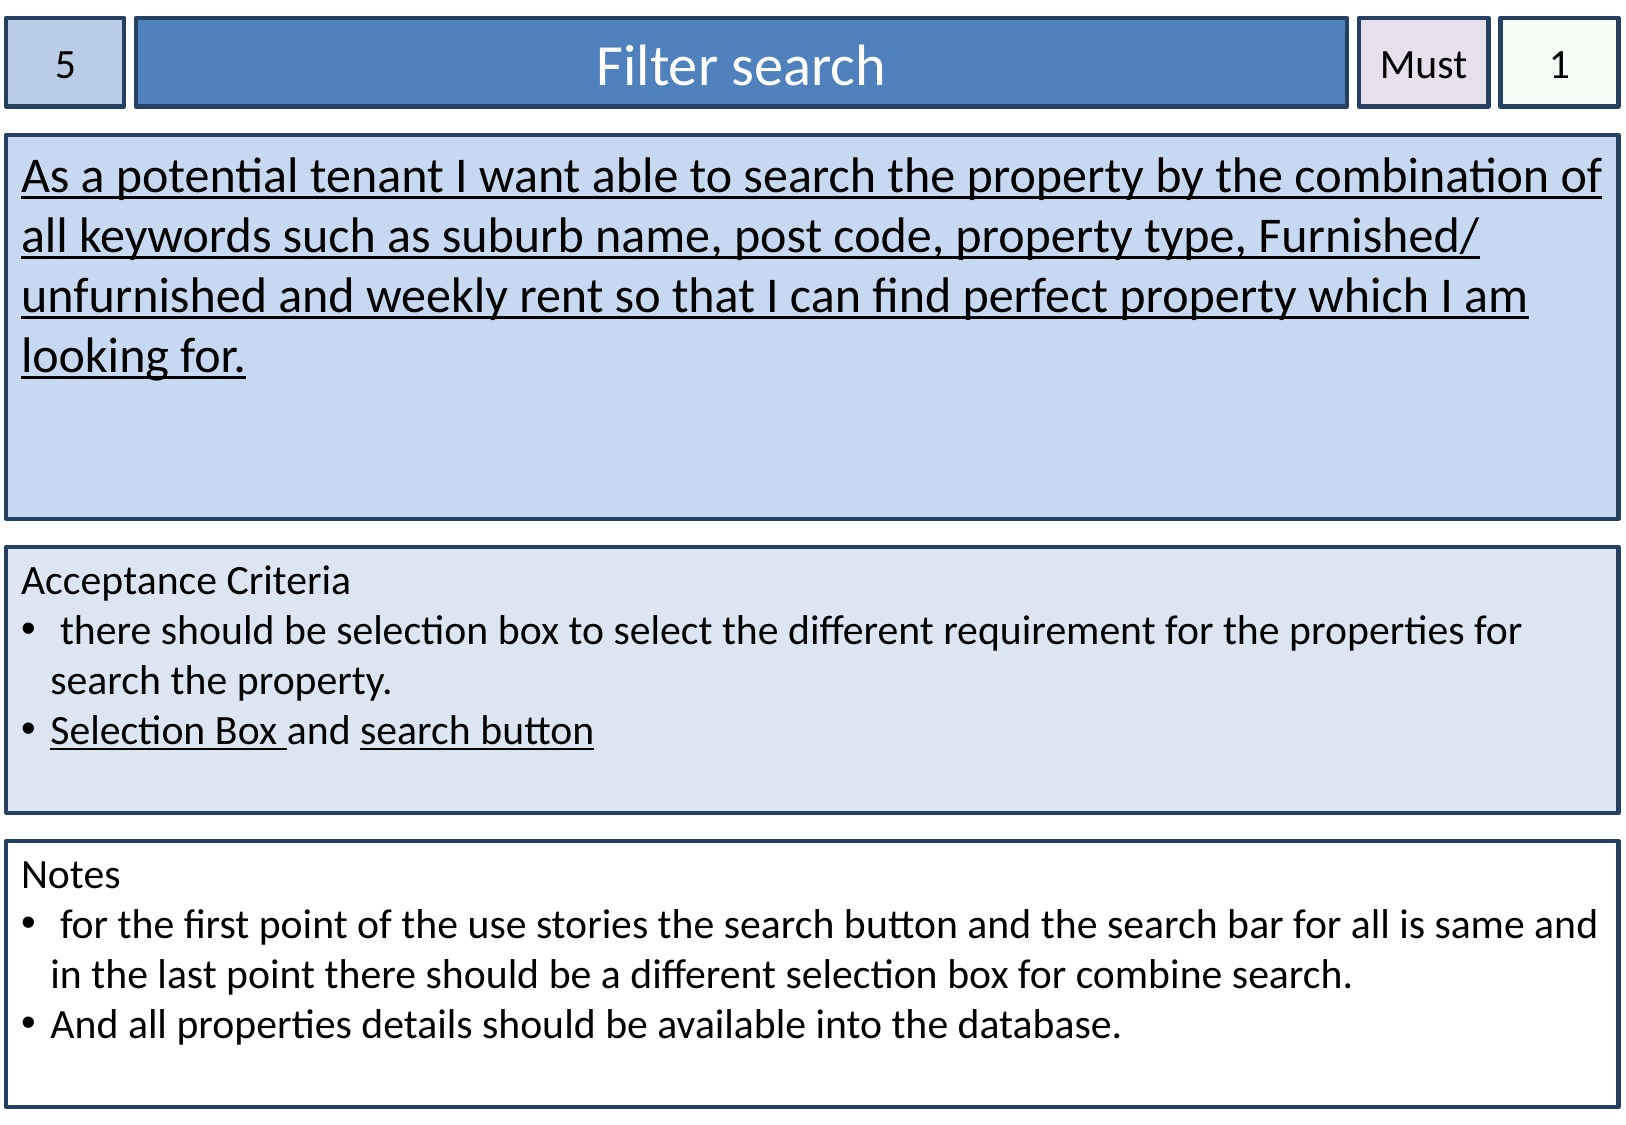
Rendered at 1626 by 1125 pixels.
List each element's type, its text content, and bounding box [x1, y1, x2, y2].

text_box As a potential tenant I want able to search the property by the combination of all keywords such as suburb name, post code, property type, Furnished/ unfurnished and weekly rent so that I can find perfect property which I am looking for. [4, 133, 1621, 521]
text_box Notes for the first point of the use stories the search button and the search bar for all is same and in the last point there should be a different selection box for combine search. And all properties details should be available into the database. [4, 839, 1621, 1109]
text_box Must [1357, 16, 1491, 109]
text_box Acceptance Criteria there should be selection box to select the different requirement for the properties for search the property. Selection Box and search button [4, 545, 1621, 815]
text_box 1 [1498, 16, 1621, 109]
text_box 5 [4, 16, 126, 109]
text_box Filter search [134, 16, 1349, 109]
